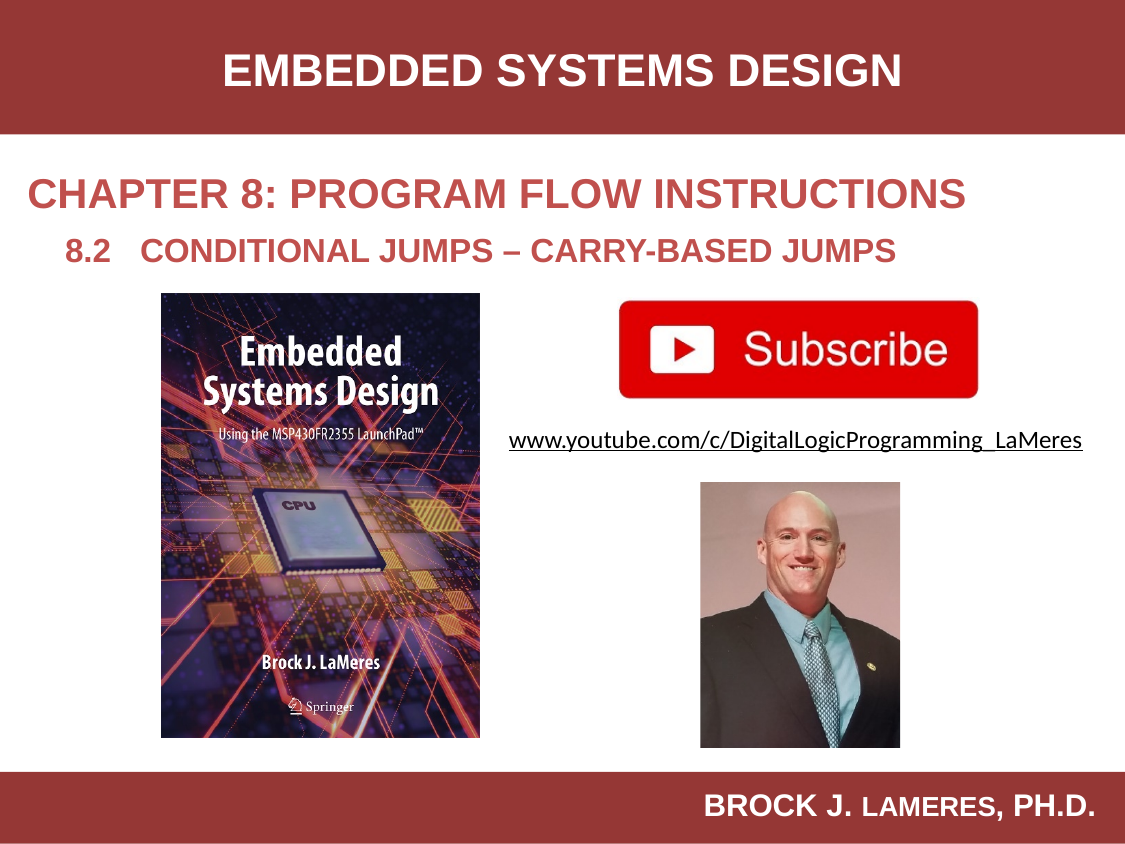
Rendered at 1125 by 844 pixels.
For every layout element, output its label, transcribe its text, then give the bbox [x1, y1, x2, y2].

text_box www.youtube.com/c/DigitalLogicProgramming_LaMeres [493, 415, 1119, 461]
picture [616, 297, 980, 400]
text_box 8.2 Conditional Jumps – Carry-Based Jumps [49, 221, 1100, 277]
title Embedded Systems Design [0, 1, 1125, 135]
subtitle Brock J. LaMeres, Ph.D. [687, 777, 1113, 832]
text_box Chapter 8: Program Flow Instructions [12, 159, 1100, 225]
picture [700, 482, 901, 748]
picture [161, 292, 480, 739]
text_box [0, 770, 1125, 844]
